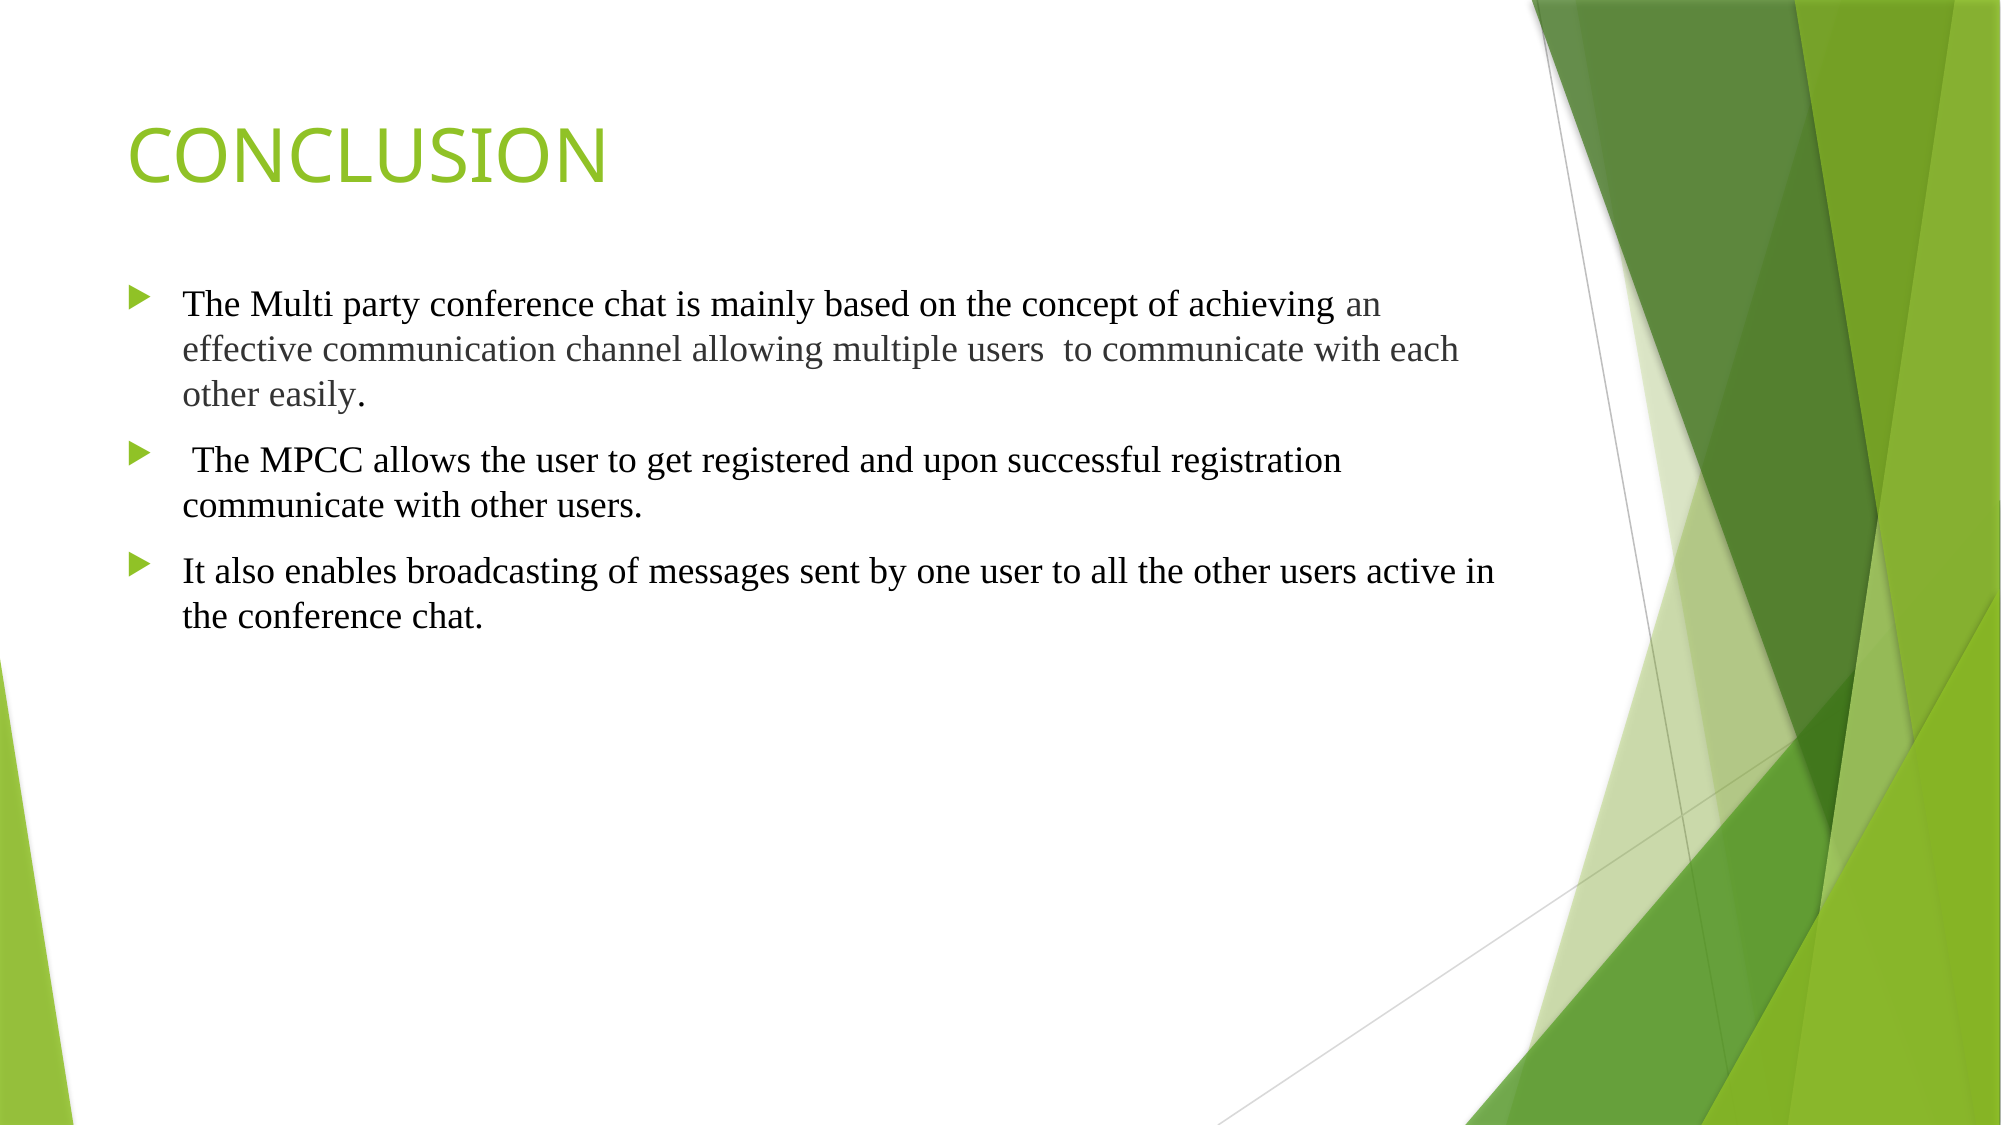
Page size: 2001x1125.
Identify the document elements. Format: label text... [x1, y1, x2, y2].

list The Multi party conference chat is mainly based on the concept of achieving an effective communication channel allowing multiple users to communicate with each other easily. The MPCC allows the user to get registered and upon successful registration communicate with other users. It also enables broadcasting of messages sent by one user to all the other users active in the conference chat. [111, 271, 1522, 992]
title CONCLUSION [111, 99, 1522, 271]
